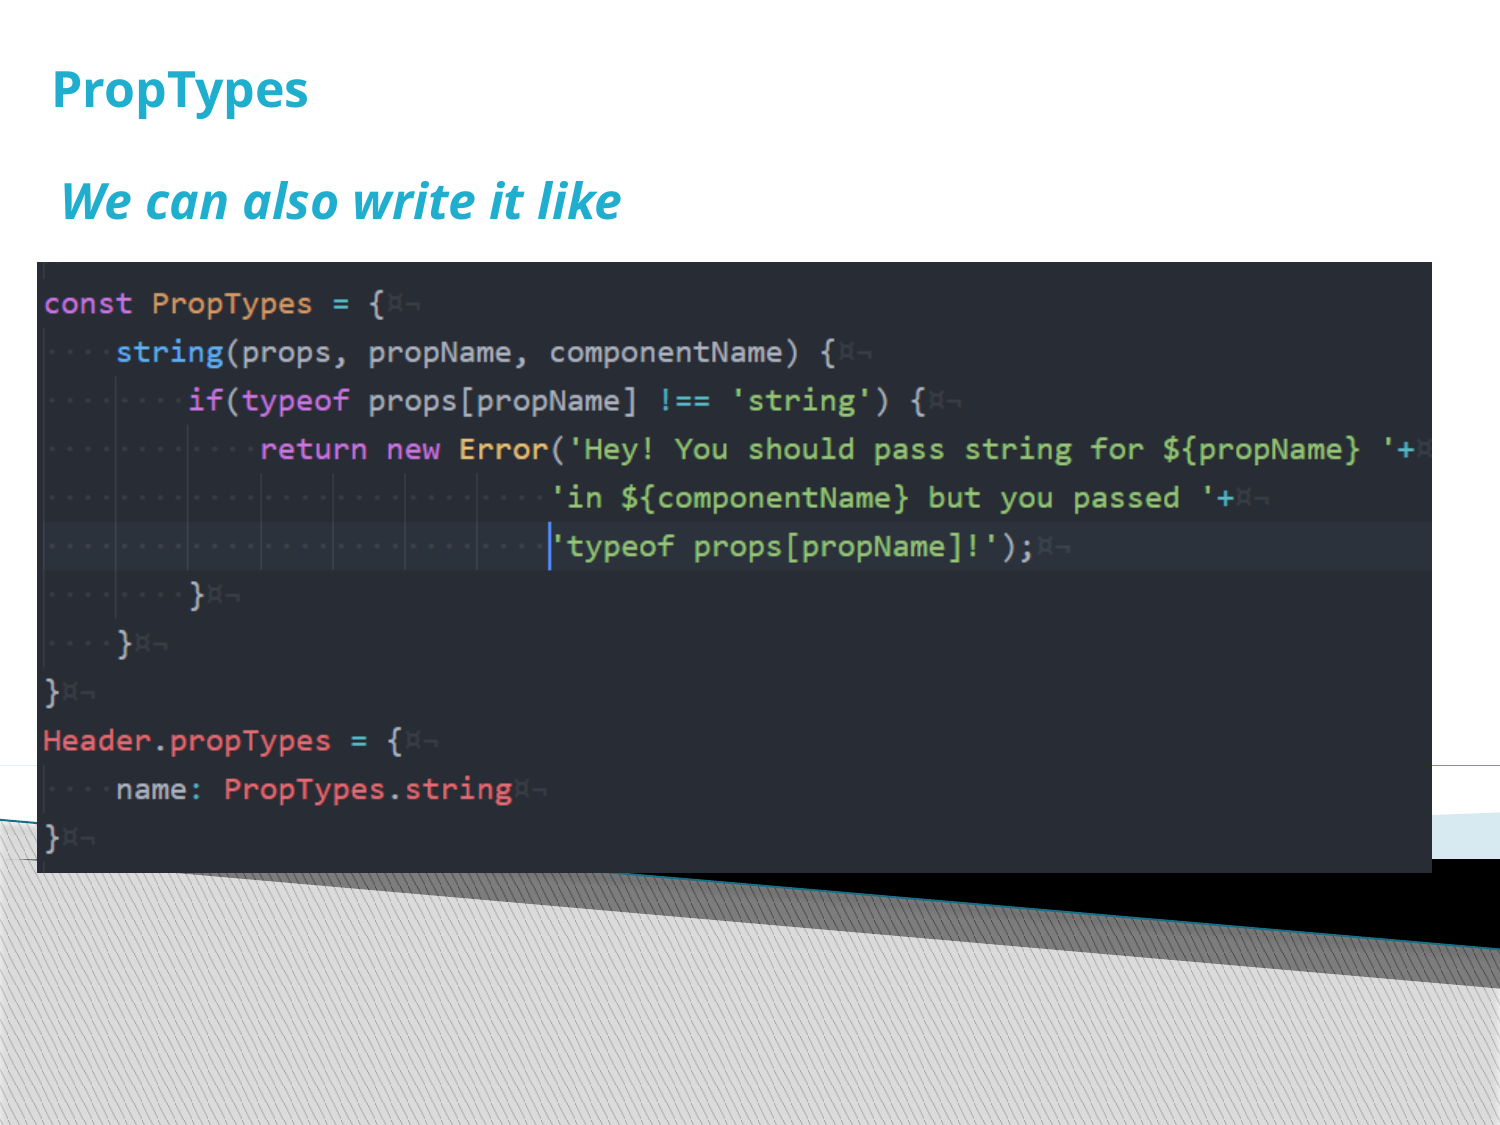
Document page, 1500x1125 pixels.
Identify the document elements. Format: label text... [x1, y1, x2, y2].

picture [0, 262, 1500, 989]
text_box PropTypes [36, 49, 325, 125]
text_box We can also write it like [45, 162, 638, 238]
